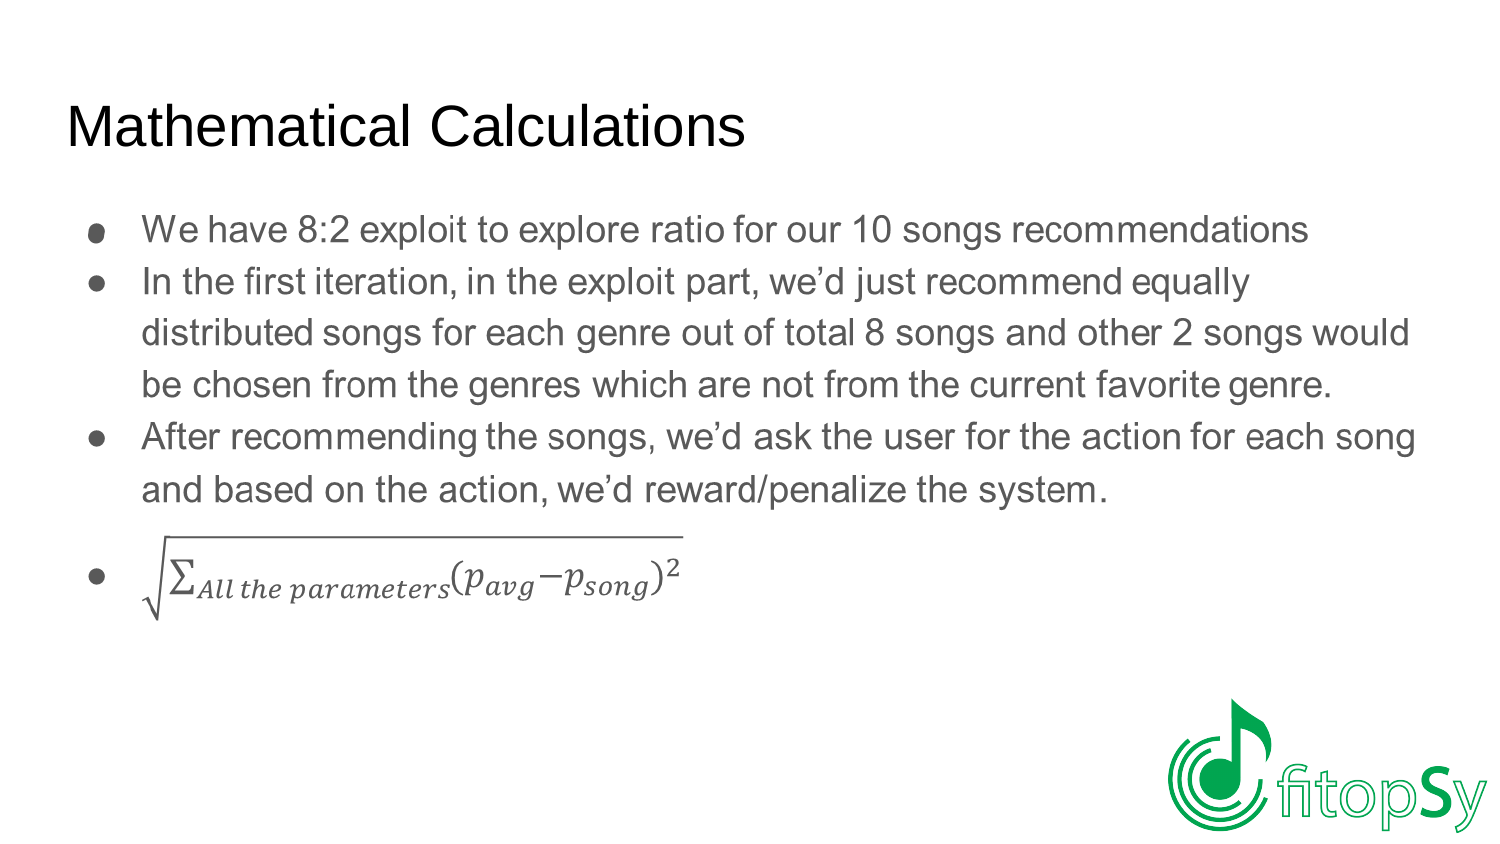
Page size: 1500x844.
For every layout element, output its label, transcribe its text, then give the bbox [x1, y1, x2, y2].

title Mathematical Calculations [51, 72, 1449, 167]
list [51, 189, 1449, 750]
picture [1168, 698, 1488, 835]
